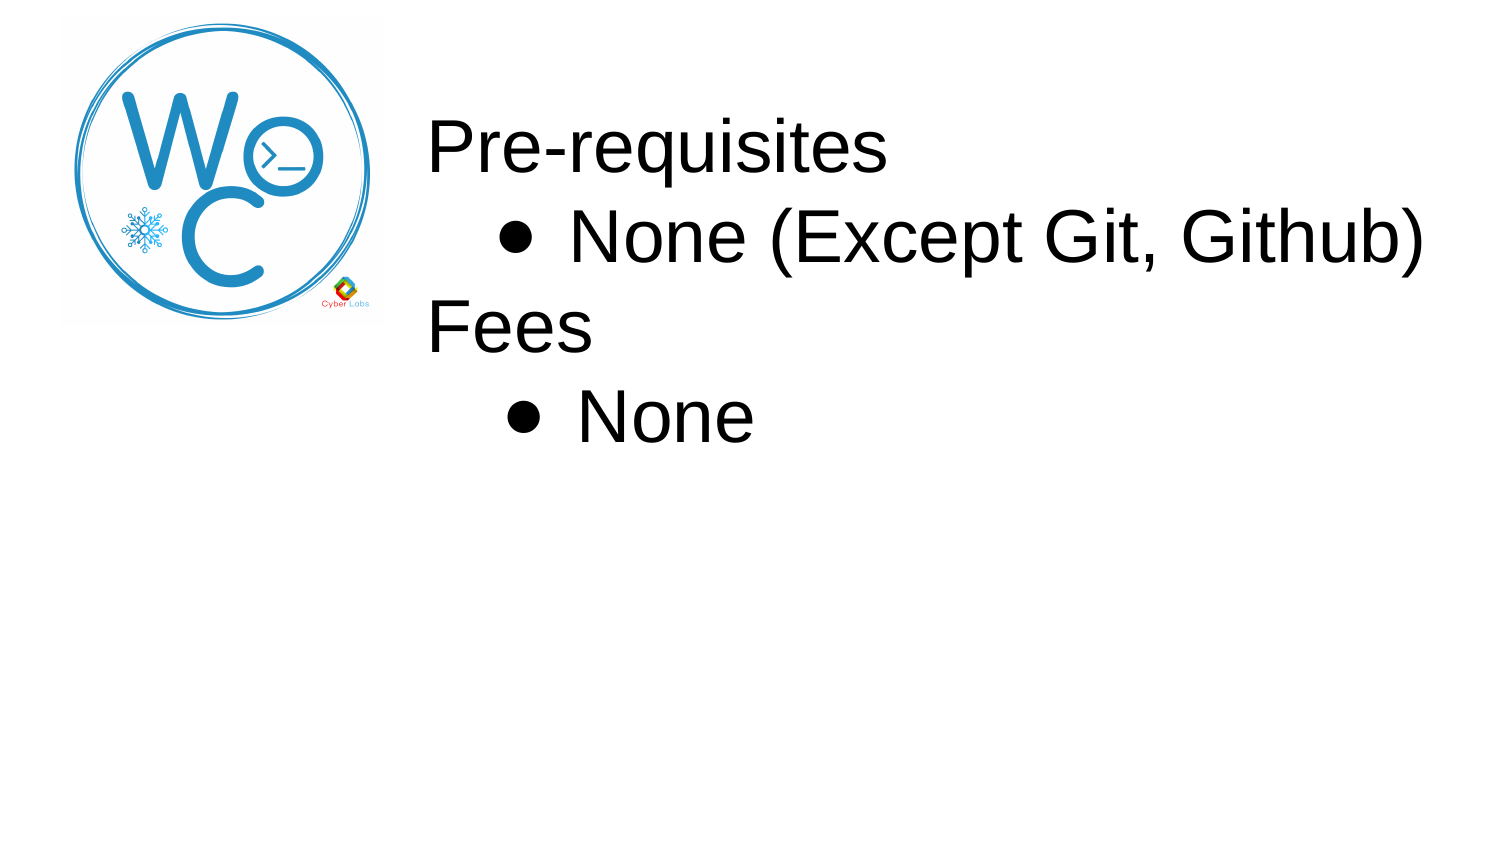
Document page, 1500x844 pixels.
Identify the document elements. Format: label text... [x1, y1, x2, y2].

picture [60, 15, 384, 327]
subtitle Pre-requisites None (Except Git, Github) Fees None [388, 82, 1500, 213]
